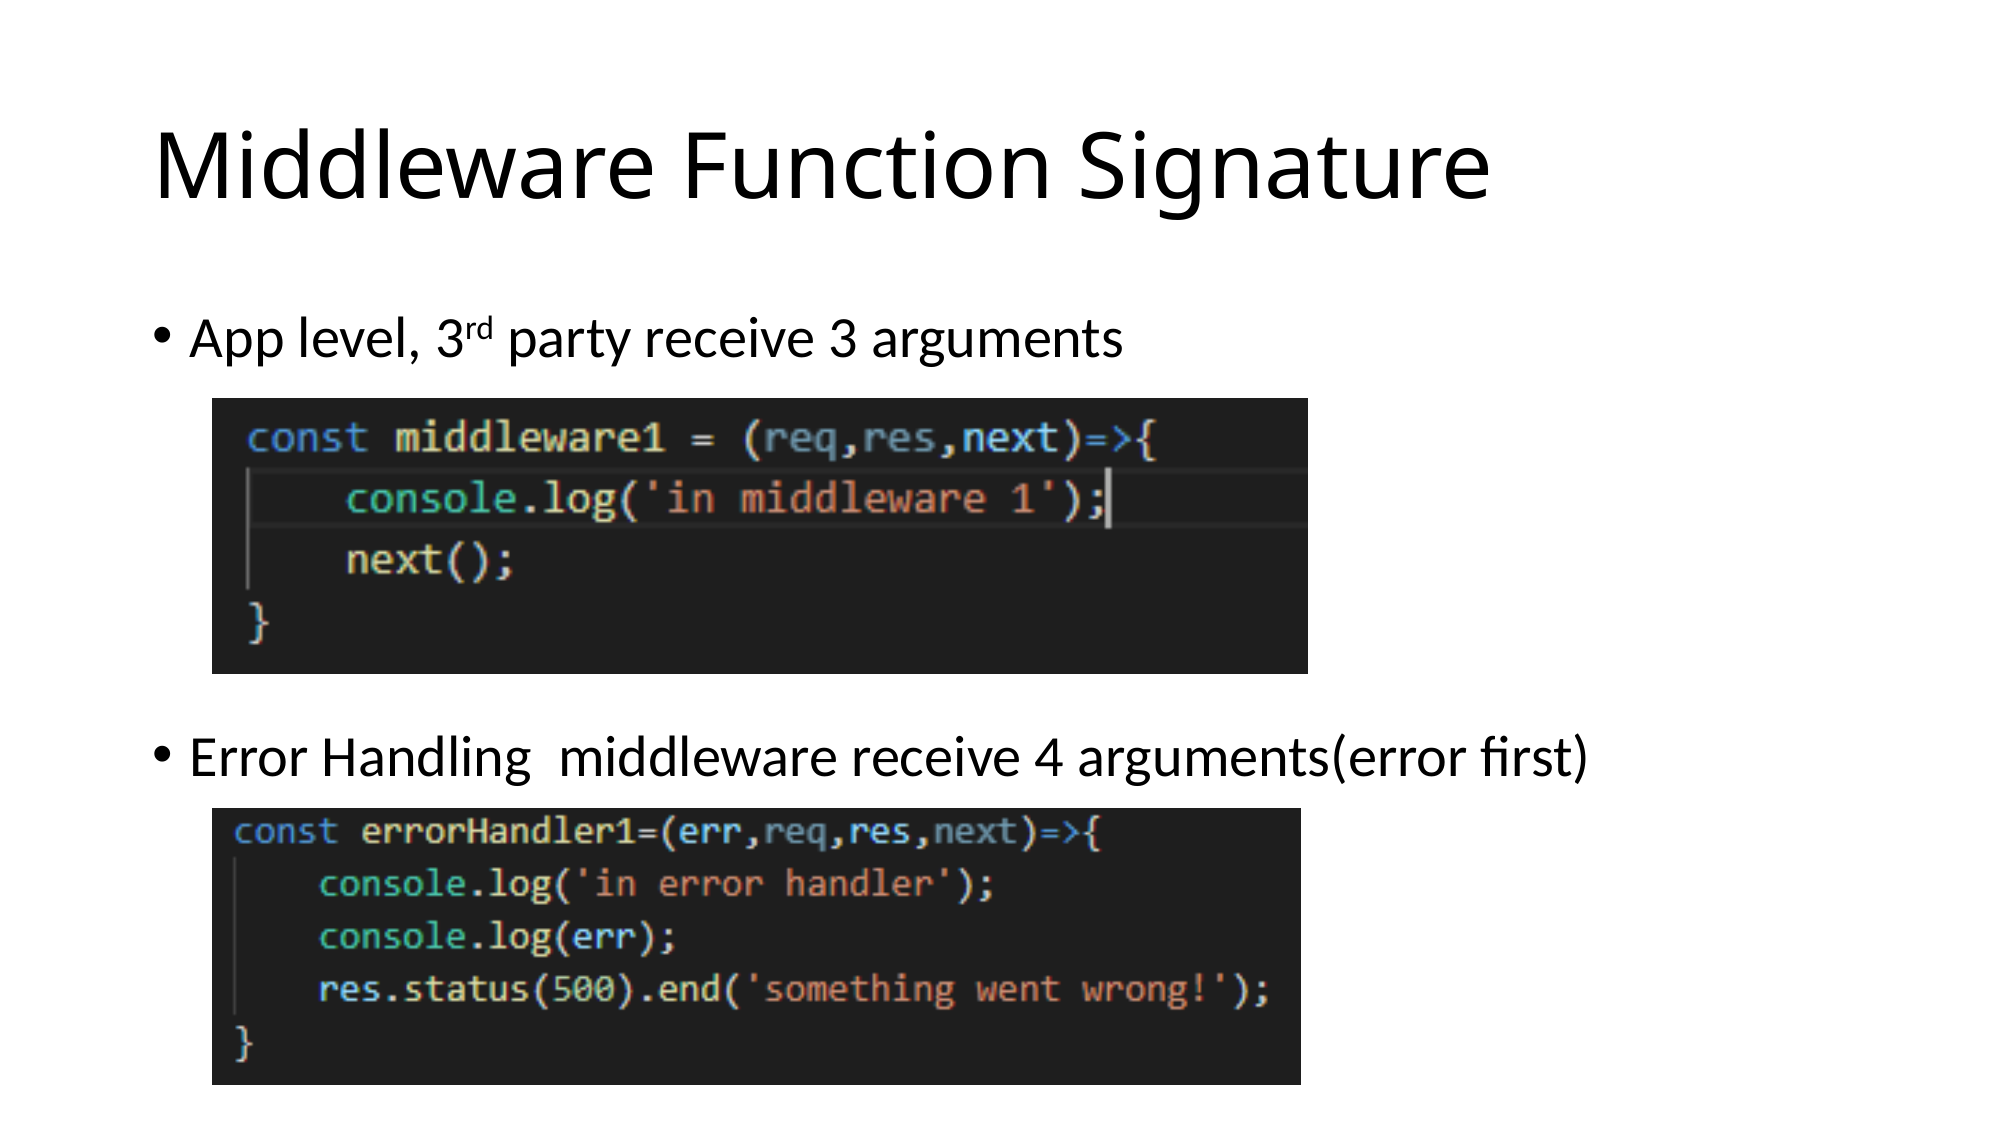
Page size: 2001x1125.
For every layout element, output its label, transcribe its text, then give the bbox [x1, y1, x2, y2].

picture [212, 808, 1301, 1085]
picture [212, 398, 1308, 674]
list App level, 3rd party receive 3 arguments Error Handling middleware receive 4 arguments(error first) [137, 299, 1863, 1014]
title Middleware Function Signature [137, 59, 1863, 278]
